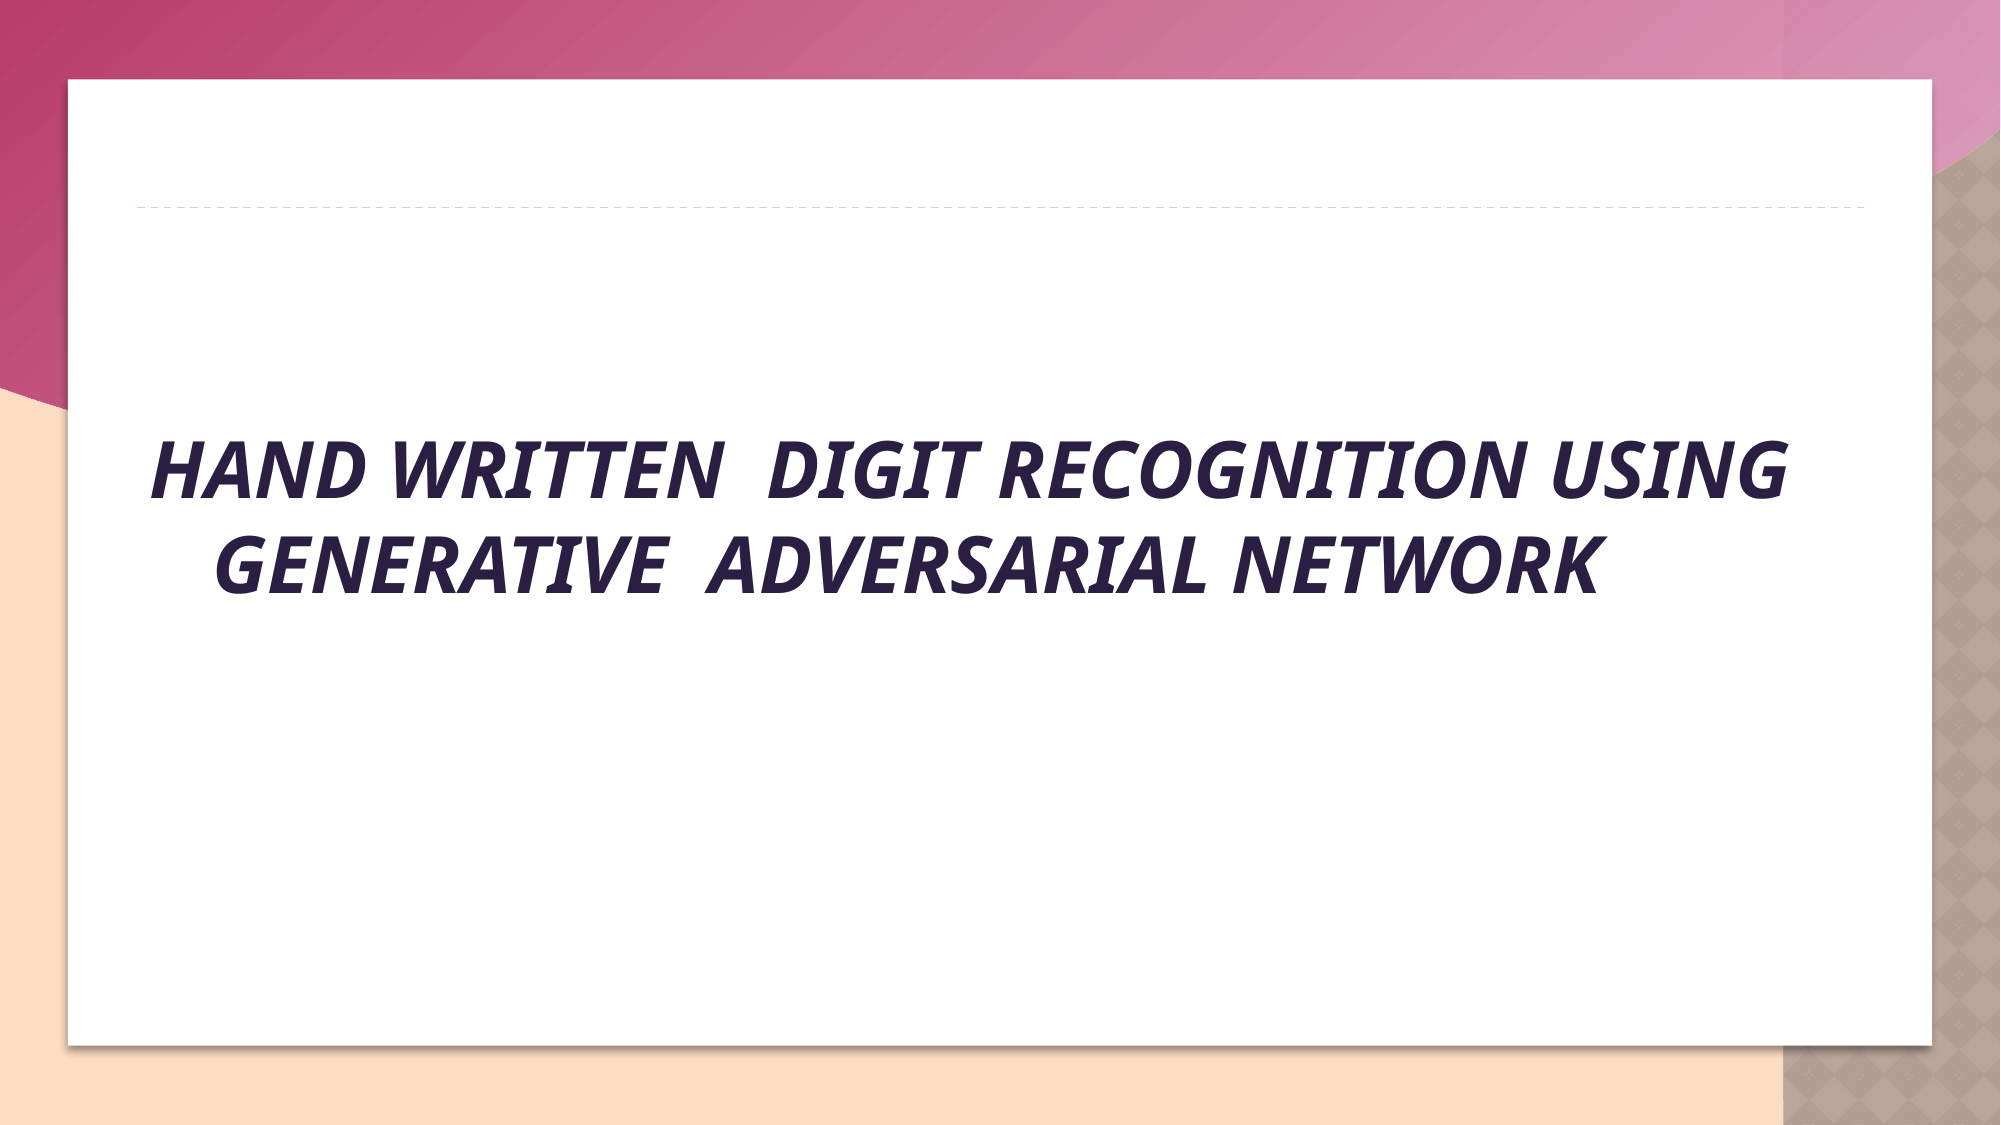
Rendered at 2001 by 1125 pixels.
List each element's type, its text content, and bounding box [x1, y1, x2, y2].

text_box HAND WRITTEN DIGIT RECOGNITION USING GENERATIVE ADVERSARIAL NETWORK [115, 411, 1871, 817]
text_box [671, 528, 1329, 612]
